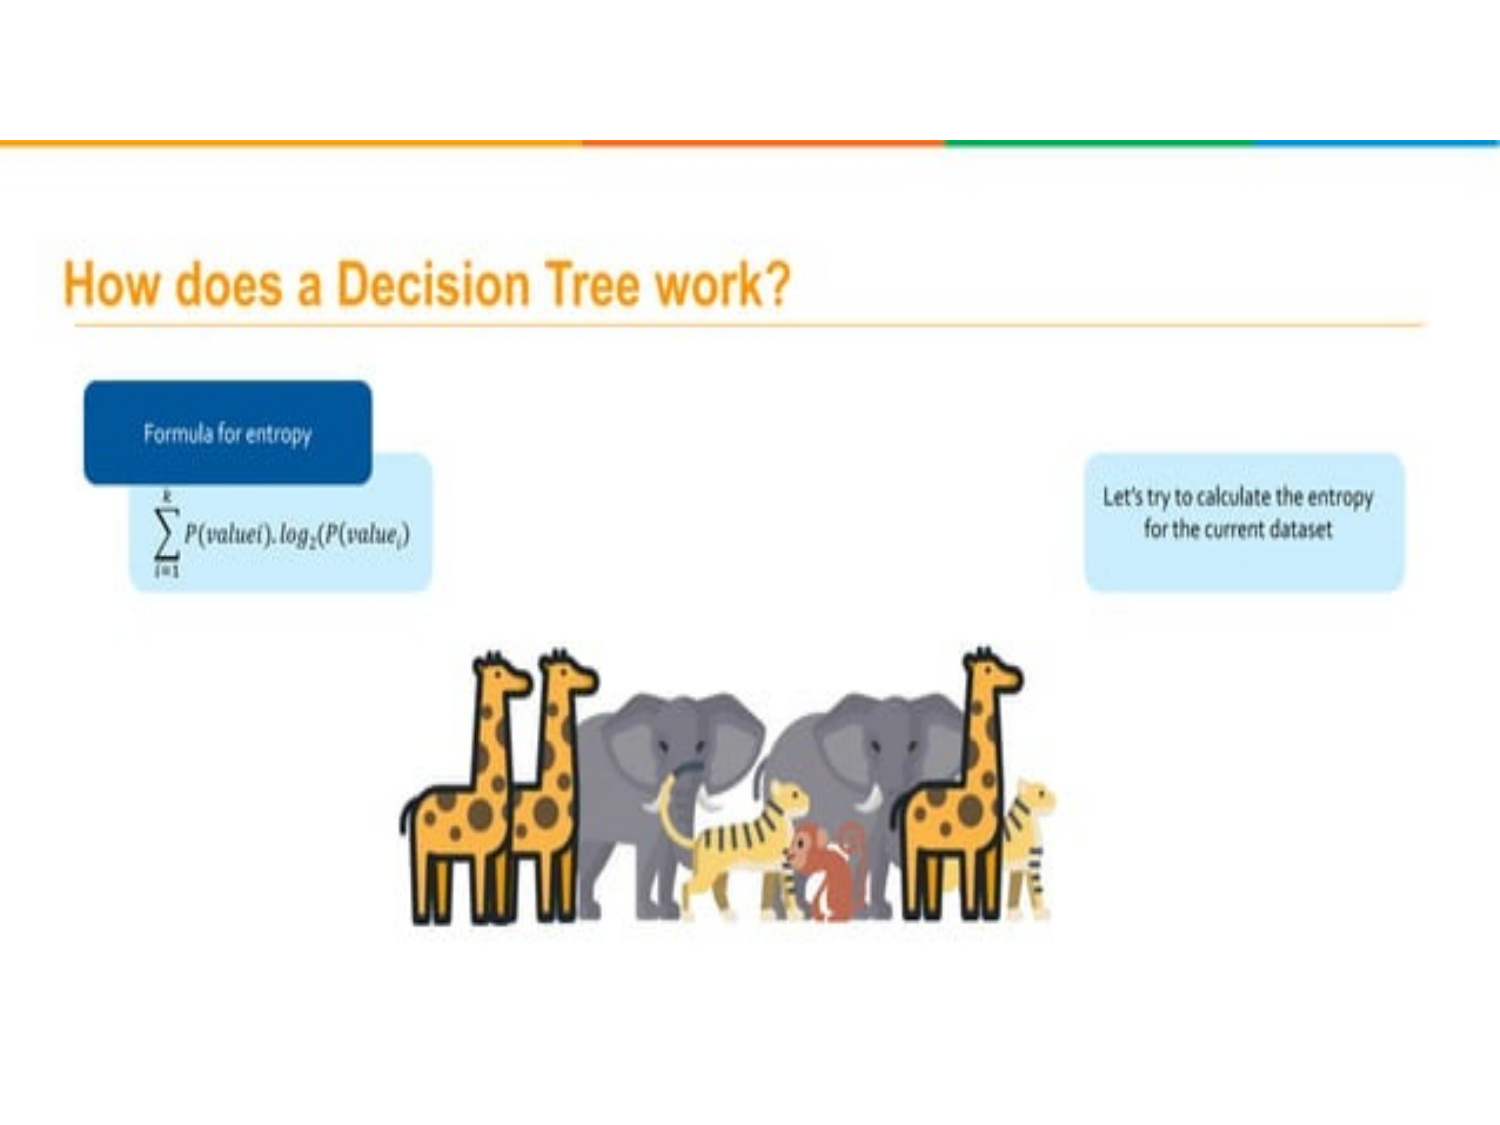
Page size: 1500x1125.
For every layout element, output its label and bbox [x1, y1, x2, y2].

picture [0, 139, 1500, 1125]
